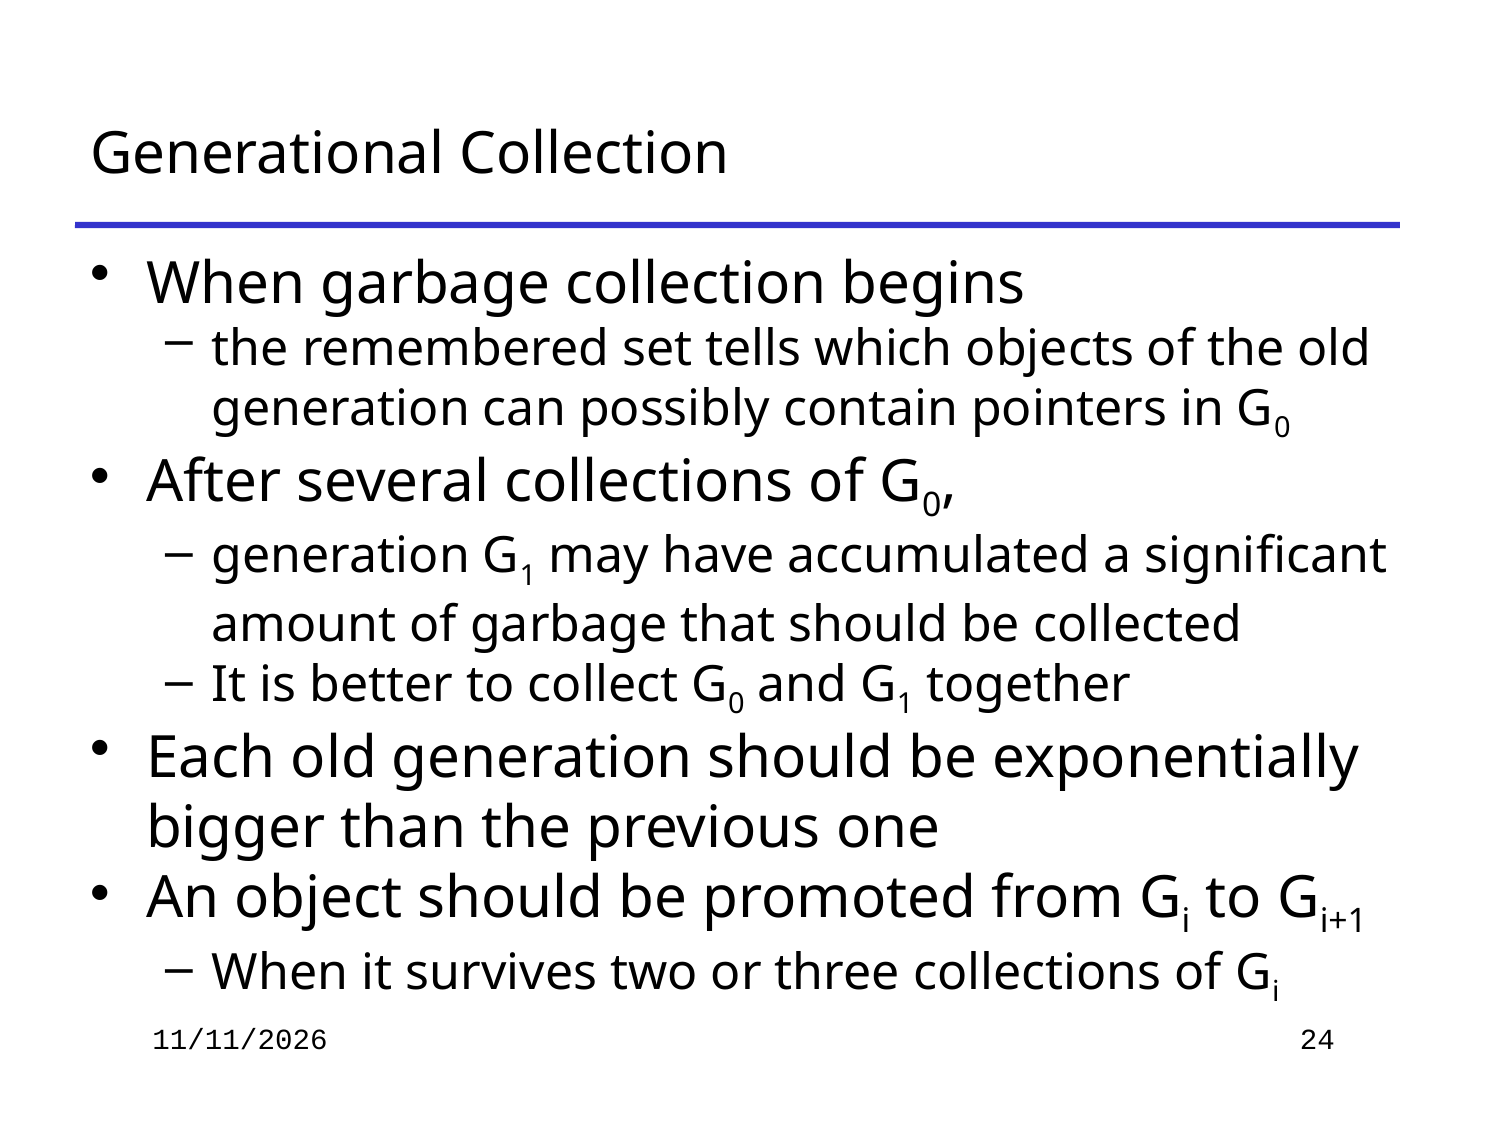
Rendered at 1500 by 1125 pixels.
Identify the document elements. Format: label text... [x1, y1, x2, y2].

title Generational Collection [75, 75, 1400, 225]
list When garbage collection begins the remembered set tells which objects of the old generation can possibly contain pointers in G0 After several collections of G0, generation G1 may have accumulated a significant amount of garbage that should be collected It is better to collect G0 and G1 together Each old generation should be exponentially bigger than the previous one An object should be promoted from Gi to Gi+1 When it survives two or three collections of Gi [75, 237, 1425, 1025]
slide_number 24 [1037, 1025, 1351, 1088]
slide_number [137, 1025, 451, 1088]
